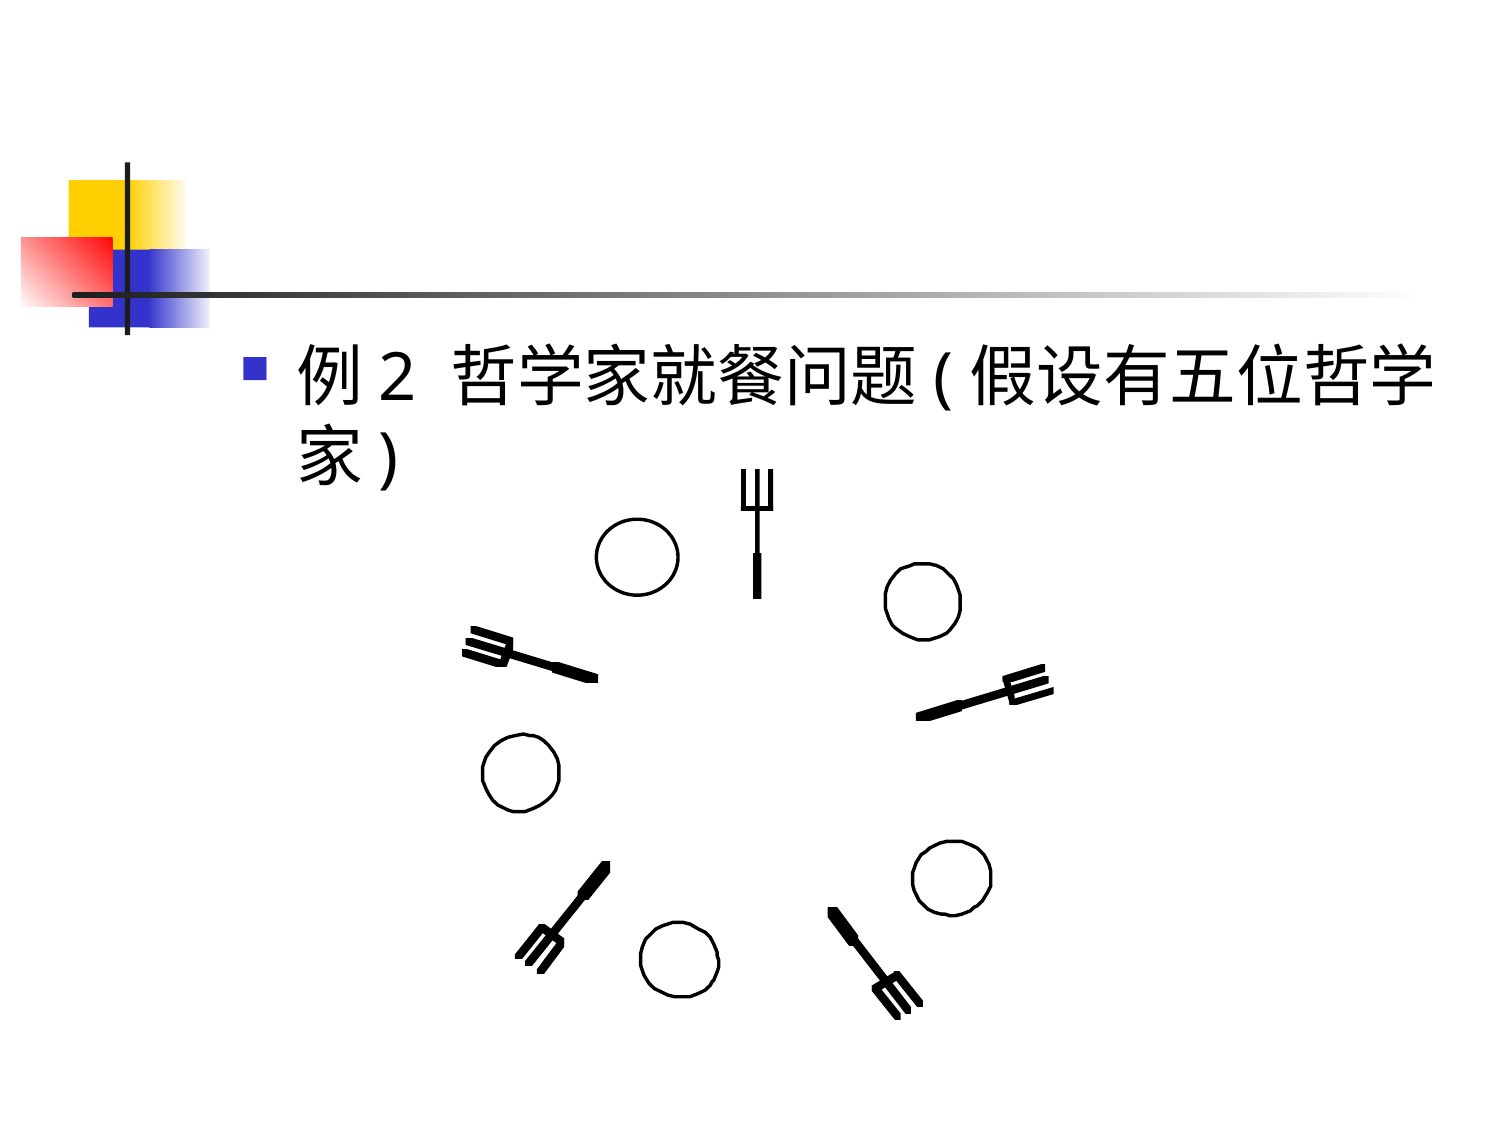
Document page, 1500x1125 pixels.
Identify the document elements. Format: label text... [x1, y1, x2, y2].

picture [460, 467, 1058, 1024]
list 例2 哲学家就餐问题(假设有五位哲学家) [224, 326, 1500, 1002]
